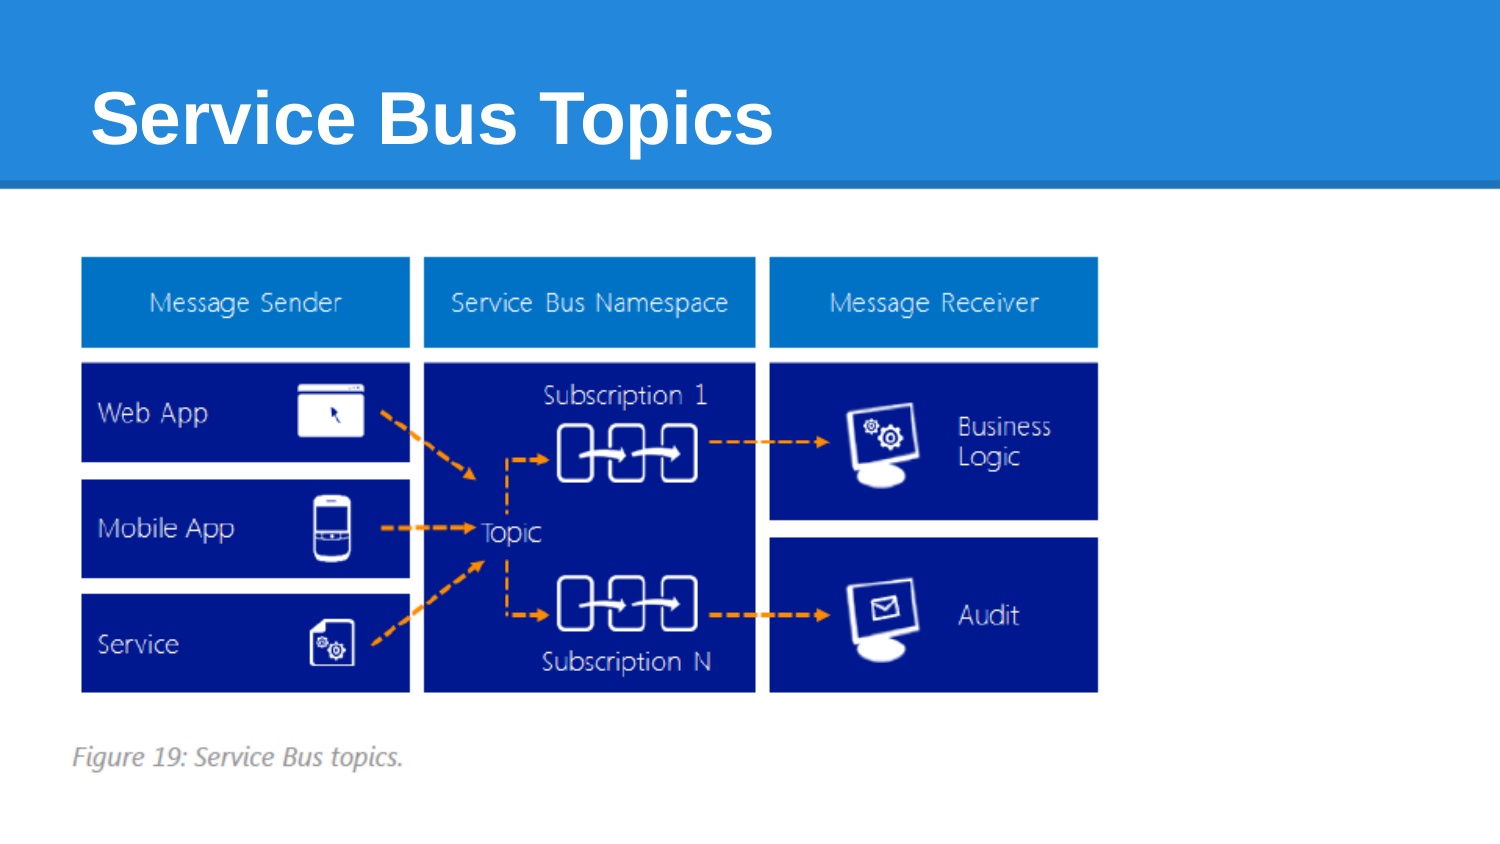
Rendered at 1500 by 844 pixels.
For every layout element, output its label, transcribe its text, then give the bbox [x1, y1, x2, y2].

title Service Bus Topics [75, 33, 1425, 175]
picture [63, 240, 1128, 779]
